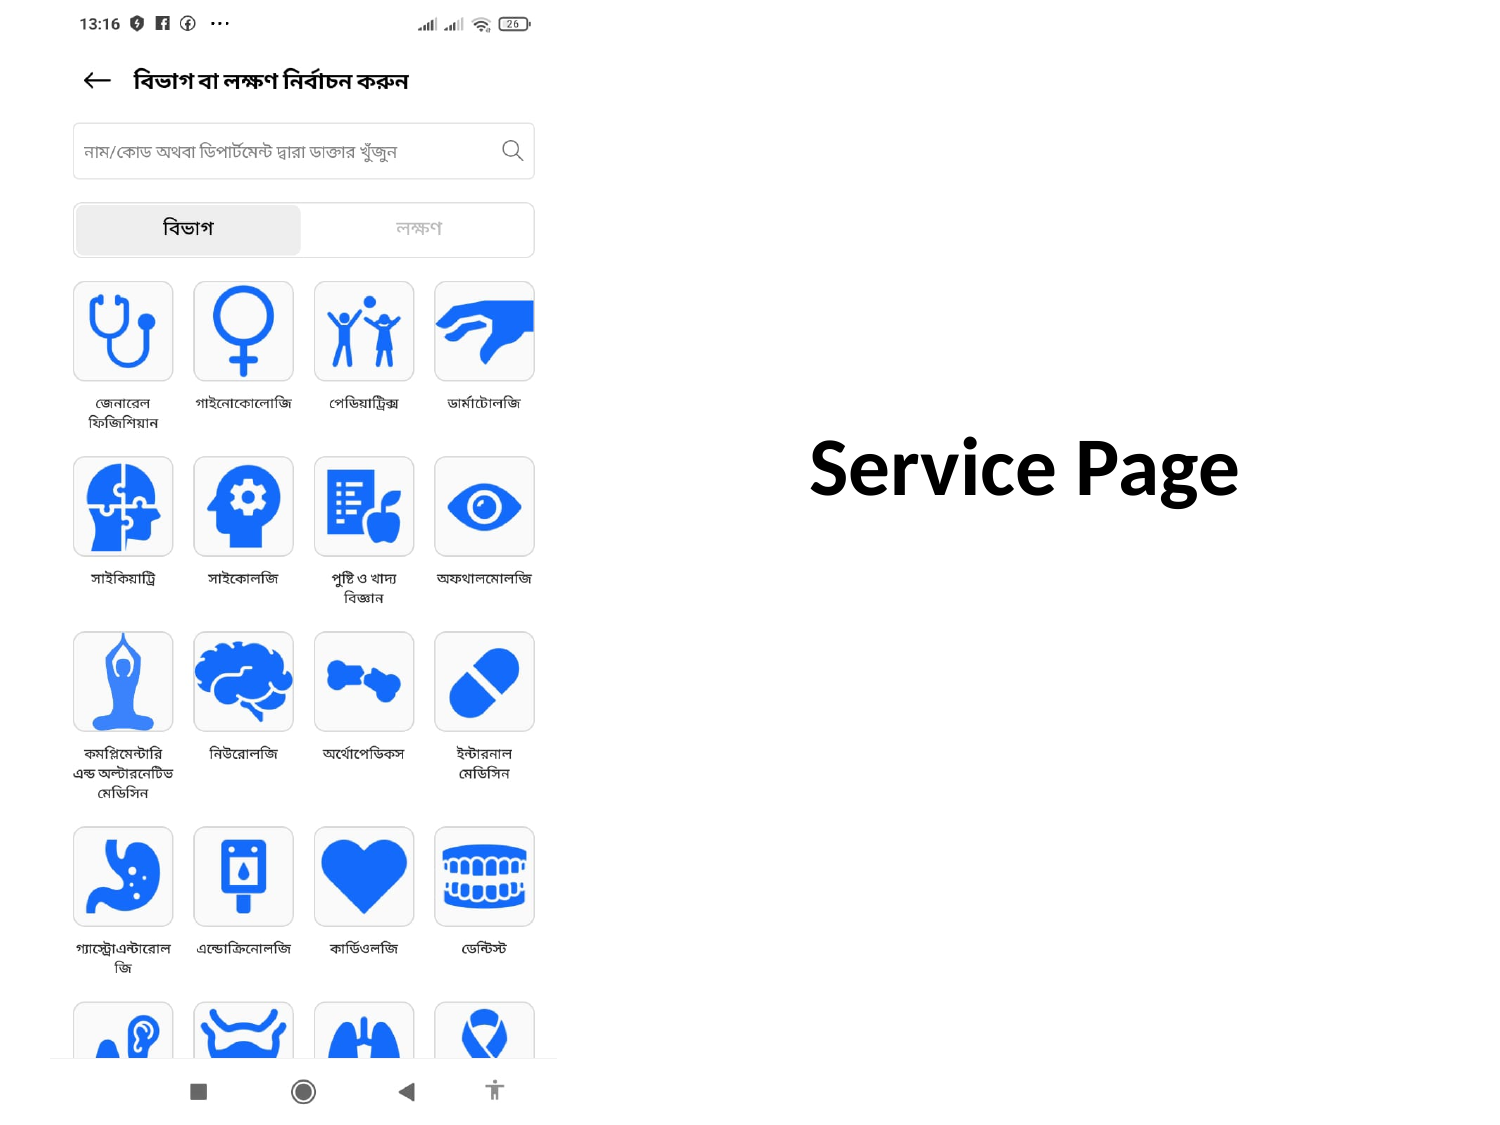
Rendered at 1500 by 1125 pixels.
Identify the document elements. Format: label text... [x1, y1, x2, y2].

text_box Service Page [685, 335, 1364, 590]
picture [49, 0, 557, 1125]
